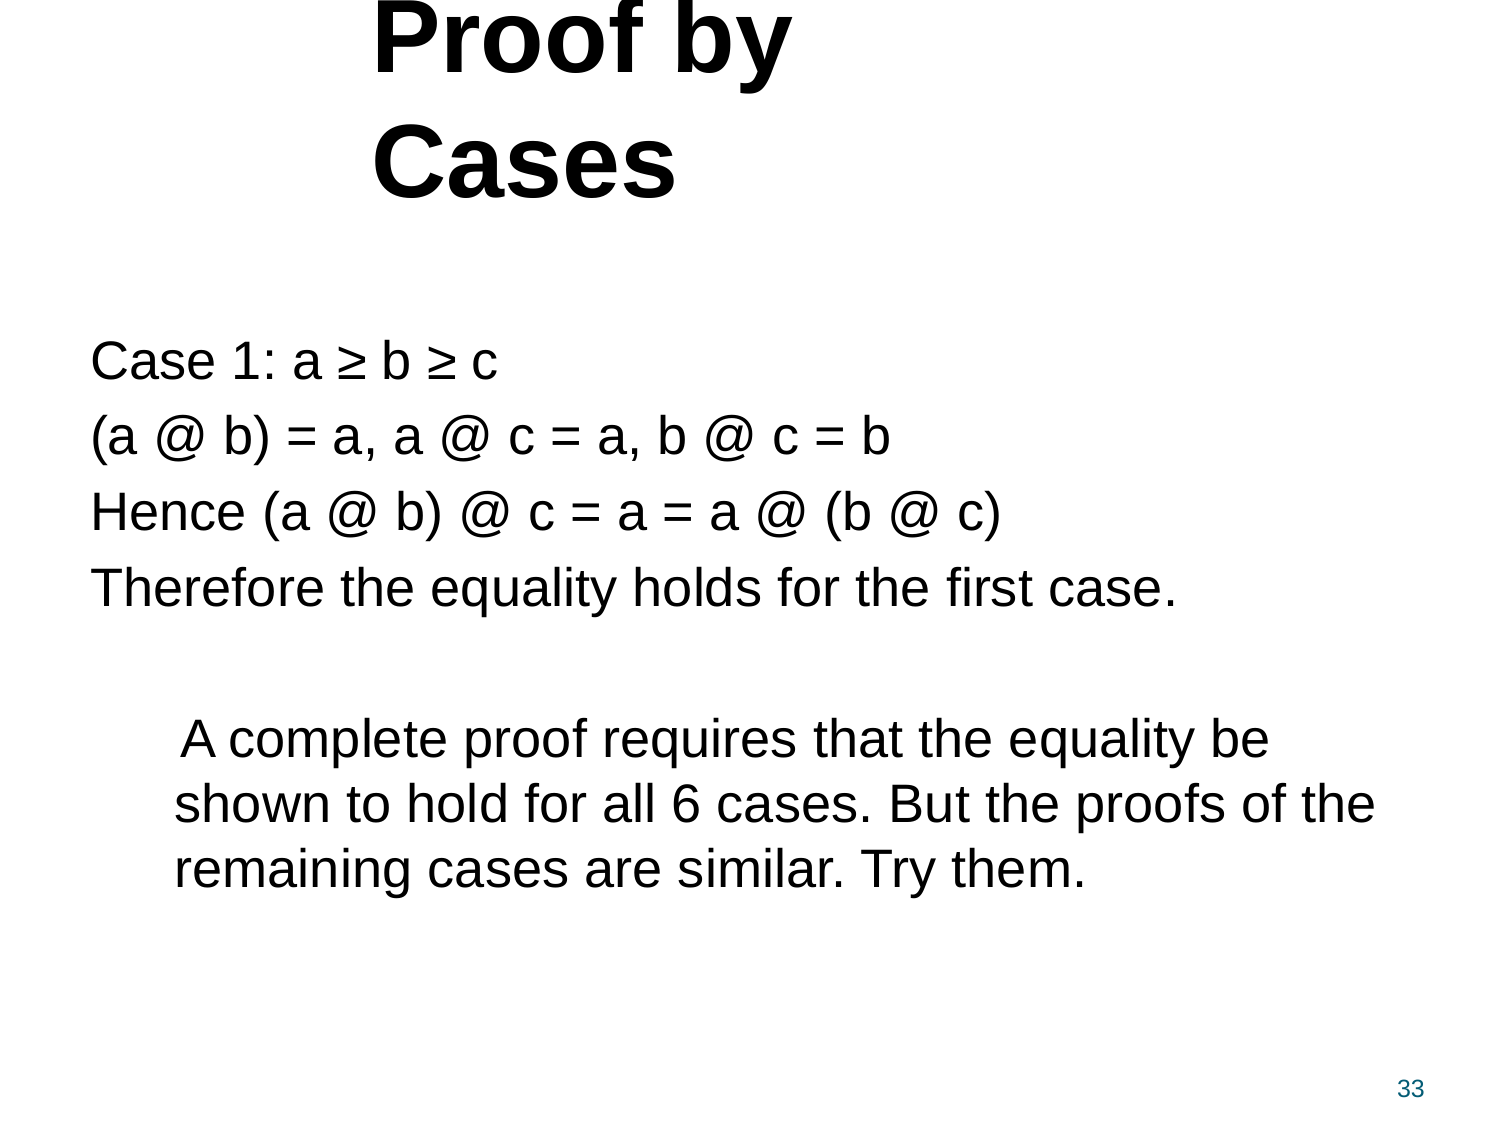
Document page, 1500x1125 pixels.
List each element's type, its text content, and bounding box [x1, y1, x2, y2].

list Case 1: a ≥ b ≥ c (a @ b) = a, a @ c = a, b @ c = b Hence (a @ b) @ c = a = a @ (b @ c) Therefore the equality holds for the first case. A complete proof requires that the equality be shown to hold for all 6 cases. But the proofs of the remaining cases are similar. Try them. [75, 317, 1425, 1038]
slide_number 33 [1299, 1042, 1425, 1103]
title Proof by Cases [371, 87, 1129, 218]
